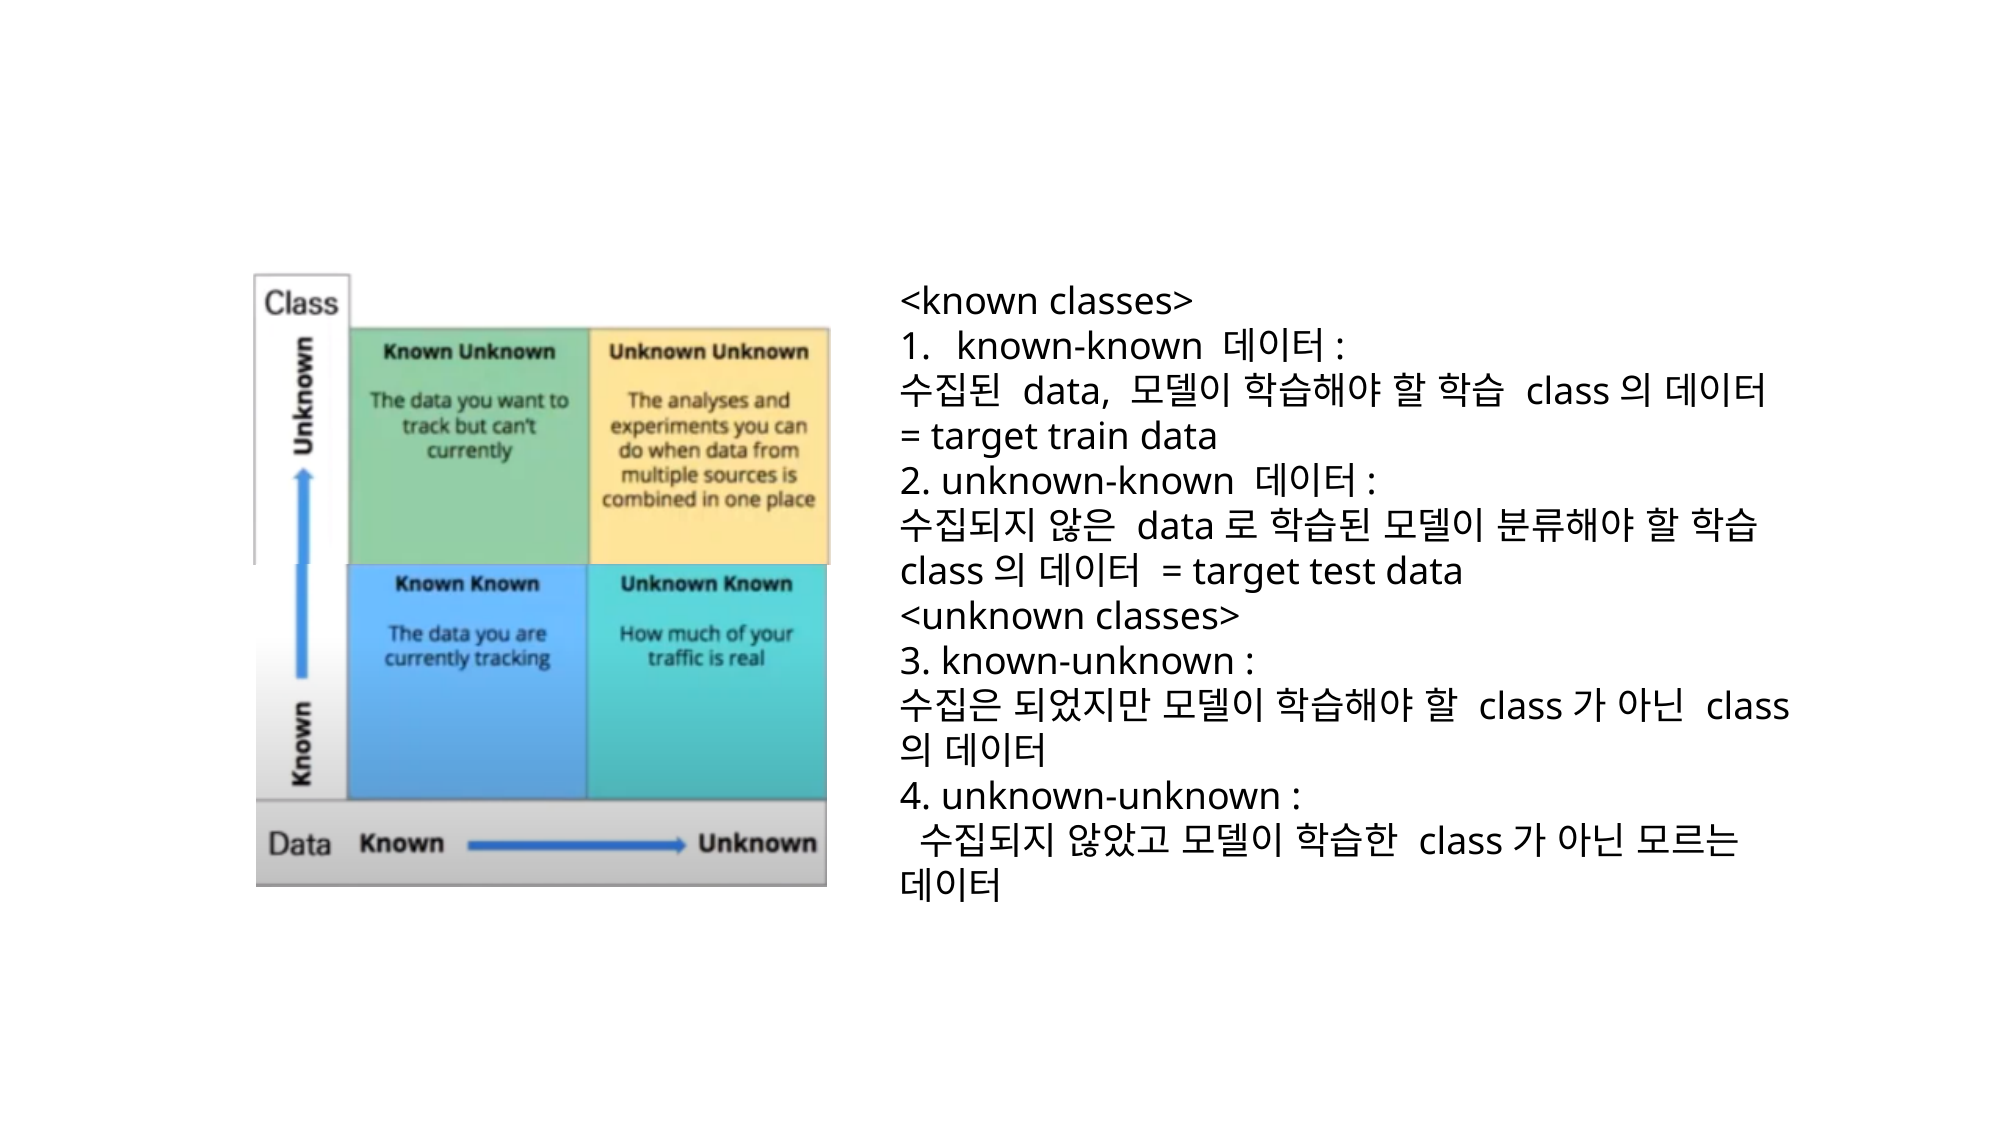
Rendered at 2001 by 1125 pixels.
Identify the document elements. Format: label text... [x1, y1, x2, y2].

picture [253, 269, 831, 887]
text_box <known classes> known-known 데이터: 수집된 data, 모델이 학습해야 할 학습 class의 데이터= target train data 2. unknown-known 데이터: 수집되지 않은 data로 학습된 모델이 분류해야 할 학습 class의 데이터 = target test data <unknown classes> 3. known-unknown : 수집은 되었지만 모델이 학습해야 할 class가 아닌 class의 데이터 4. unknown-unknown : 수집되지 않았고 모델이 학습한 class가 아닌 모르는 데이터 [885, 269, 1810, 960]
